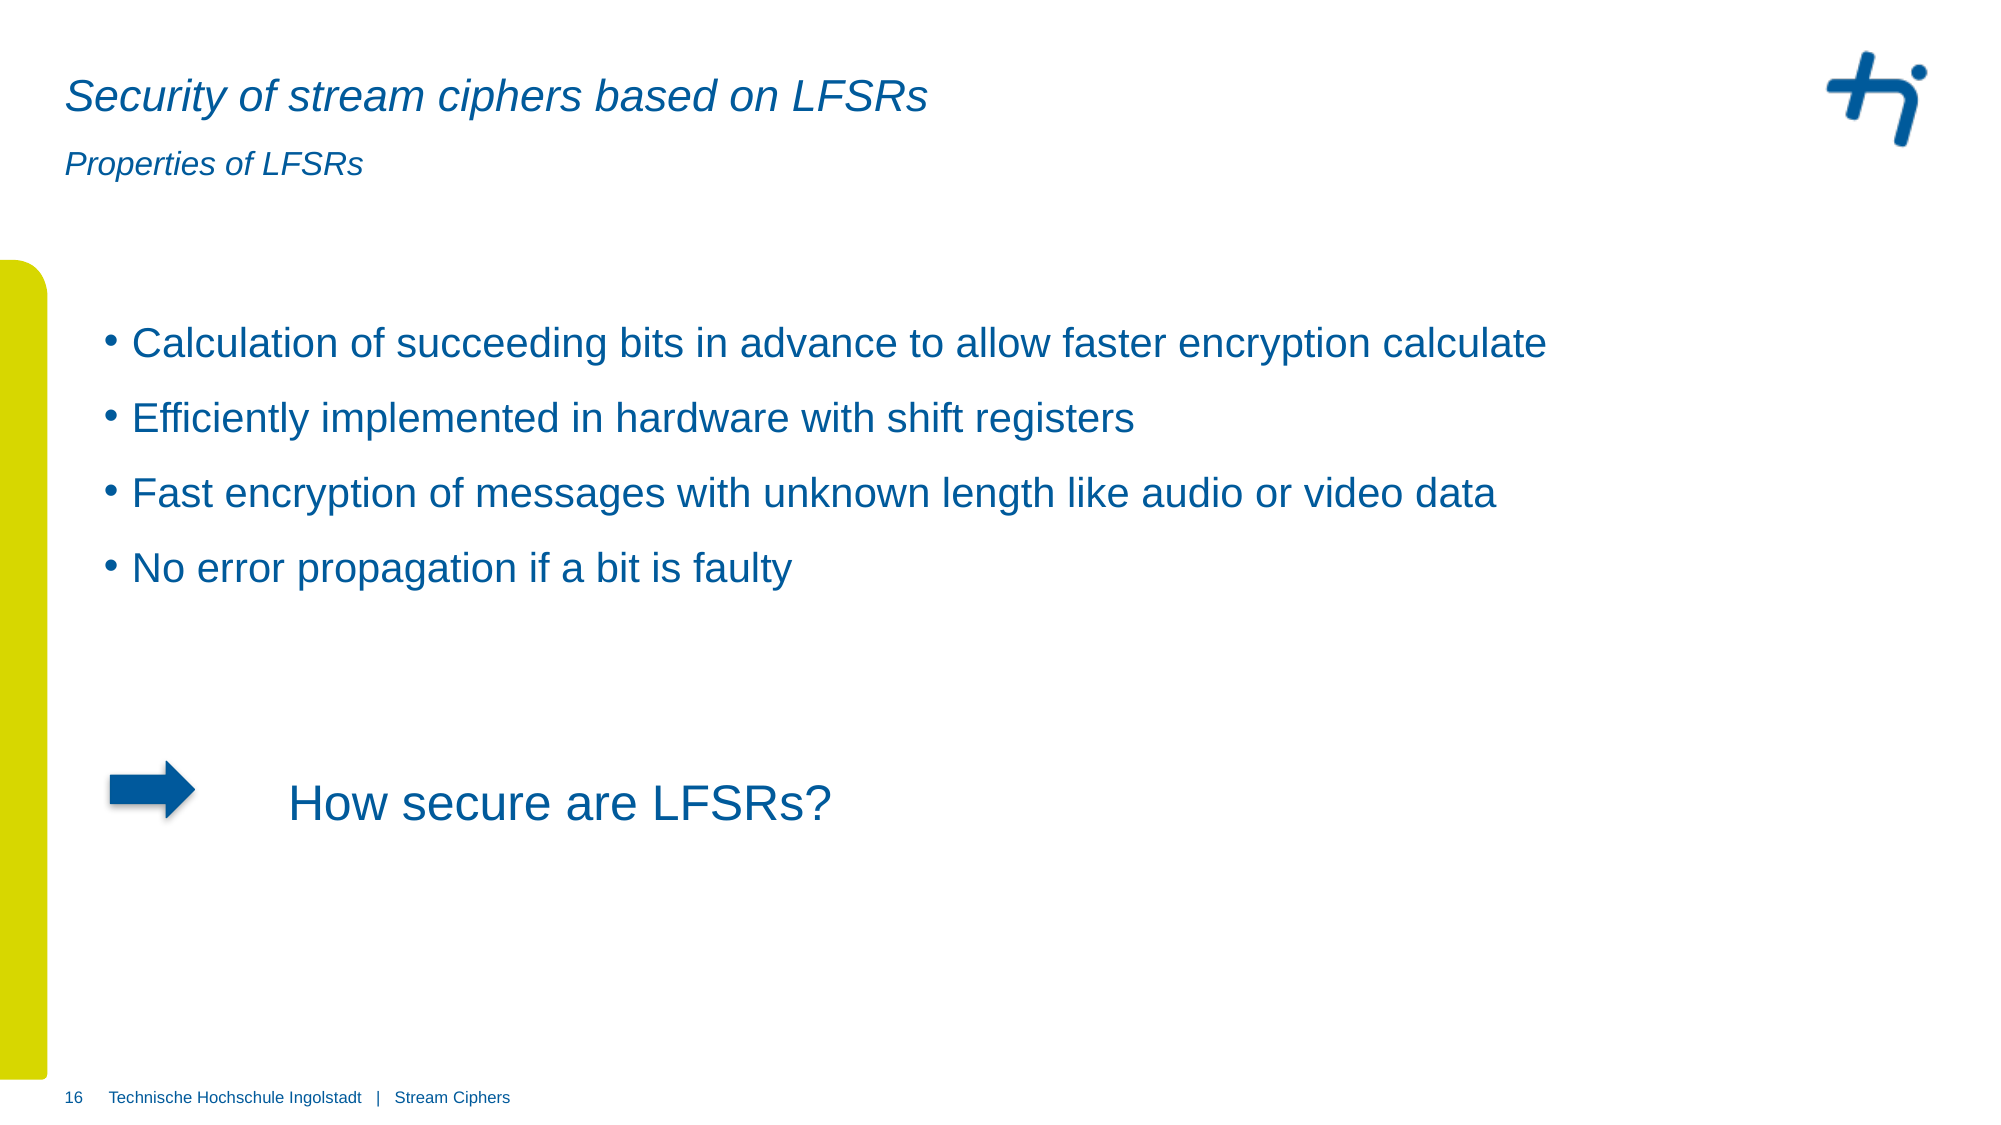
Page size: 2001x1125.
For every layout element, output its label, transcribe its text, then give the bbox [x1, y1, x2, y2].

text_box [109, 760, 195, 819]
slide_number 16 [64, 1087, 107, 1122]
title Security of stream ciphers based on LFSRs [64, 66, 1665, 121]
list Calculation of succeeding bits in advance to allow faster encryption calculate Efficiently implemented in hardware with shift registers Fast encryption of messages with unknown length like audio or video data No error propagation if a bit is faulty How secure are LFSRs? [103, 290, 1704, 1069]
subtitle Properties of LFSRs [64, 122, 1665, 179]
